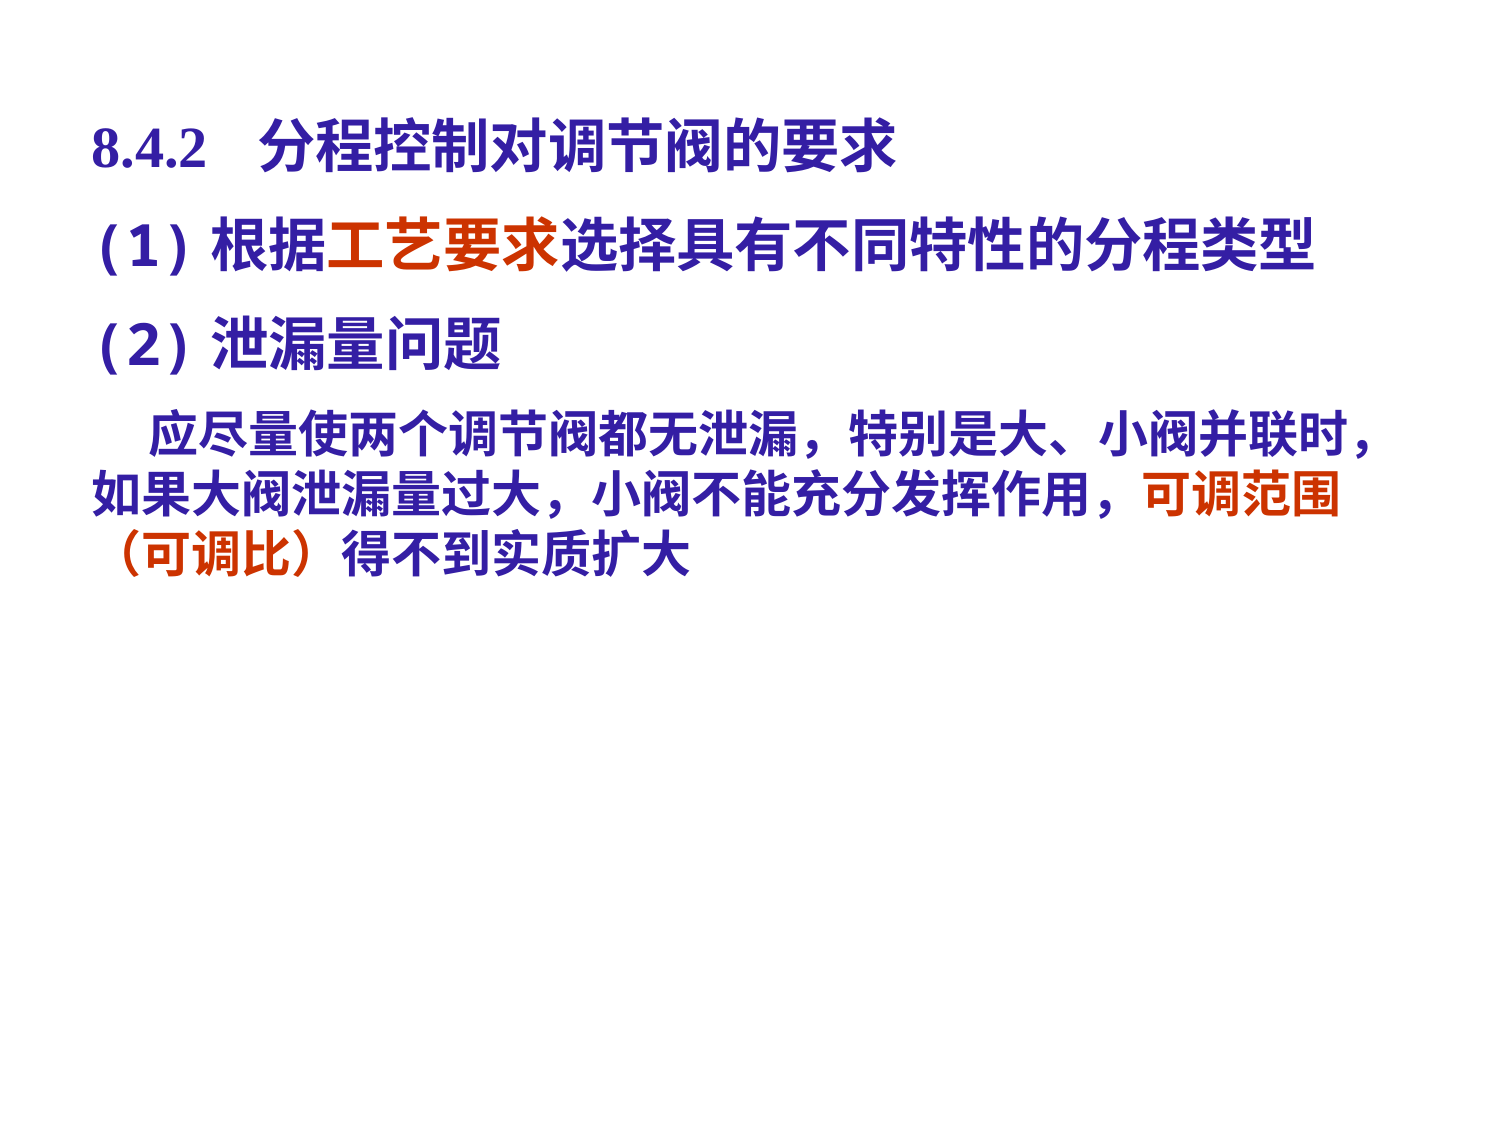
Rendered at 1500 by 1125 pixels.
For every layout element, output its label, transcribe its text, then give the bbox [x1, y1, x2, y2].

text_box 8.4.2 分程控制对调节阀的要求 (1)根据工艺要求选择具有不同特性的分程类型 (2)泄漏量问题 应尽量使两个调节阀都无泄漏，特别是大、小阀并联时，如果大阀泄漏量过大，小阀不能充分发挥作用，可调范围（可调比）得不到实质扩大 [76, 101, 1451, 590]
